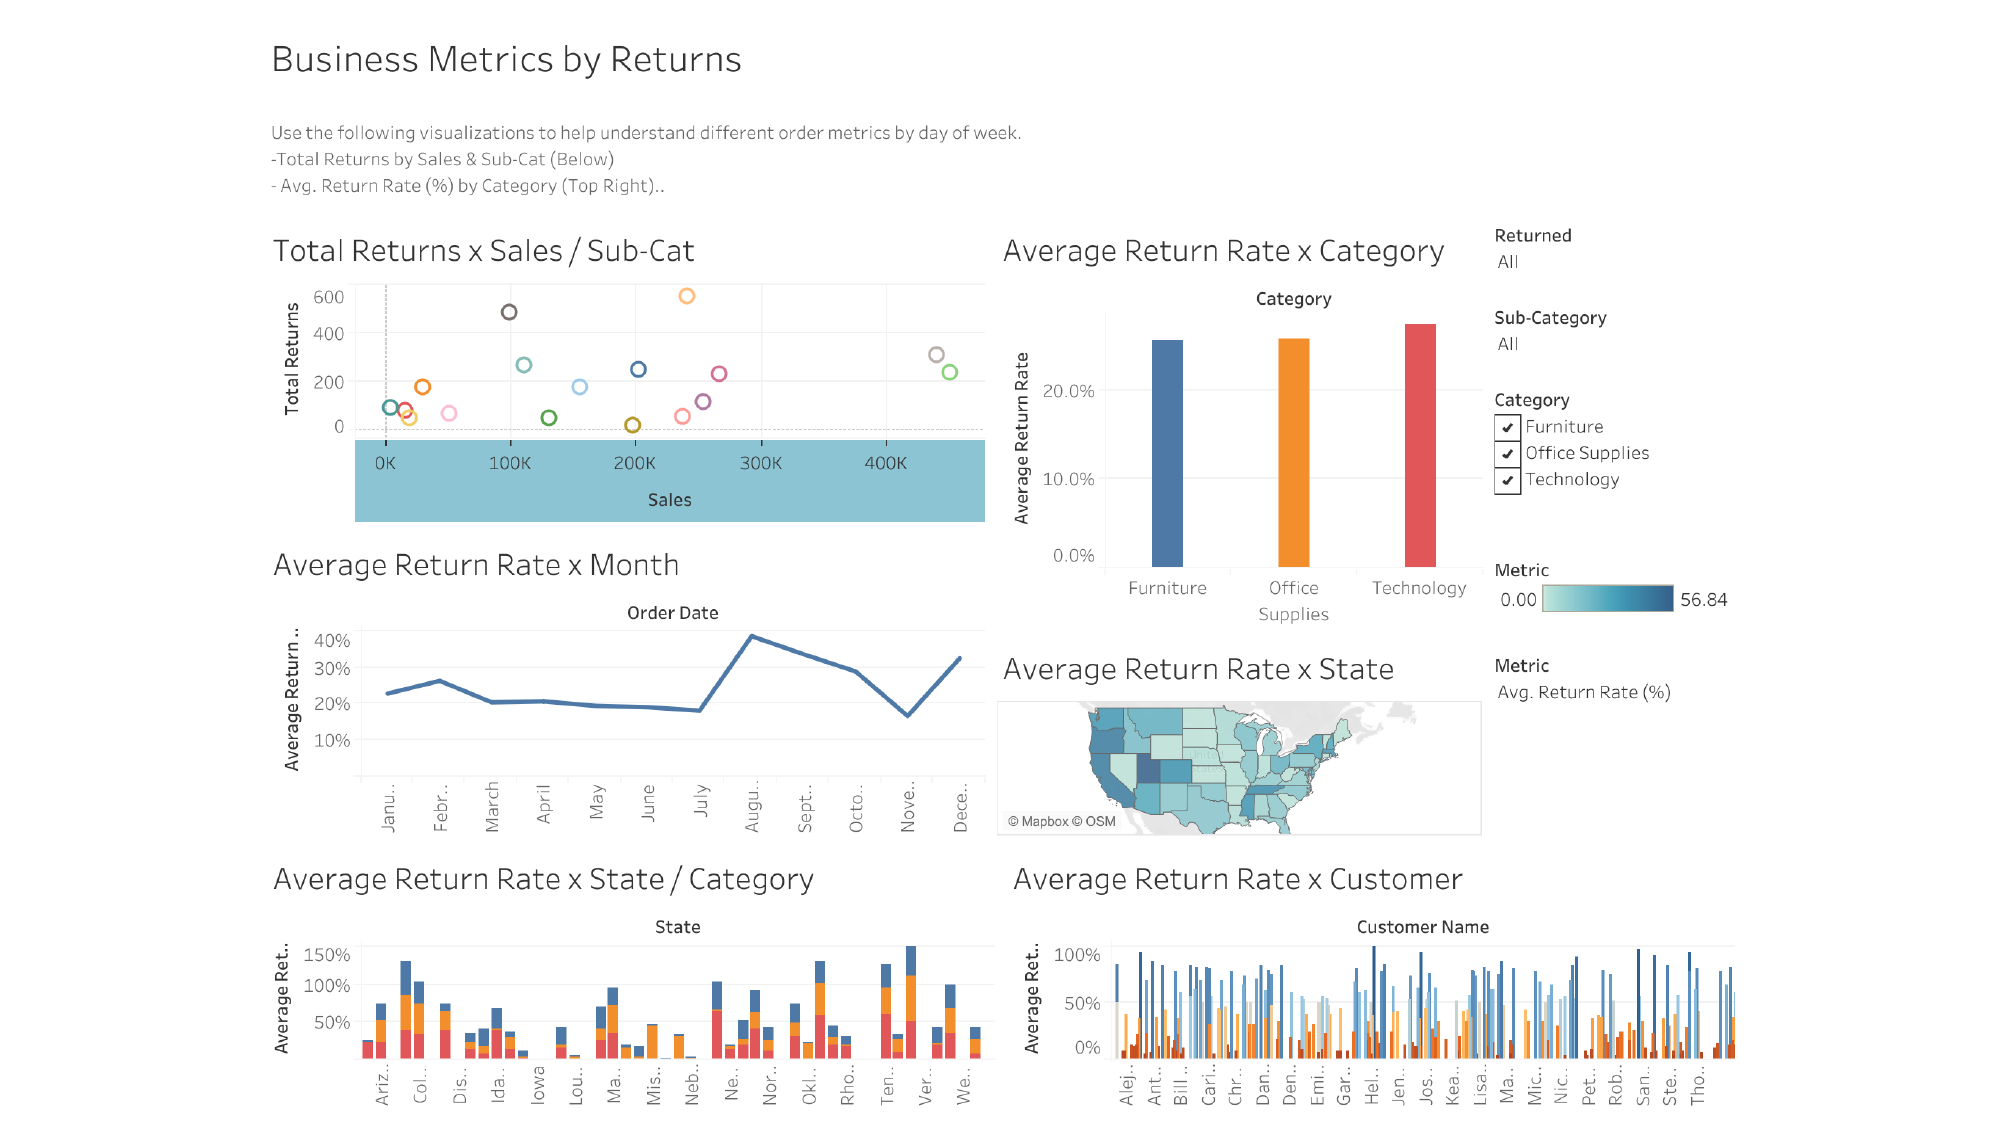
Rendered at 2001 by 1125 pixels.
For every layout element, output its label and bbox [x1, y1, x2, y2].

picture [249, 0, 1751, 1125]
